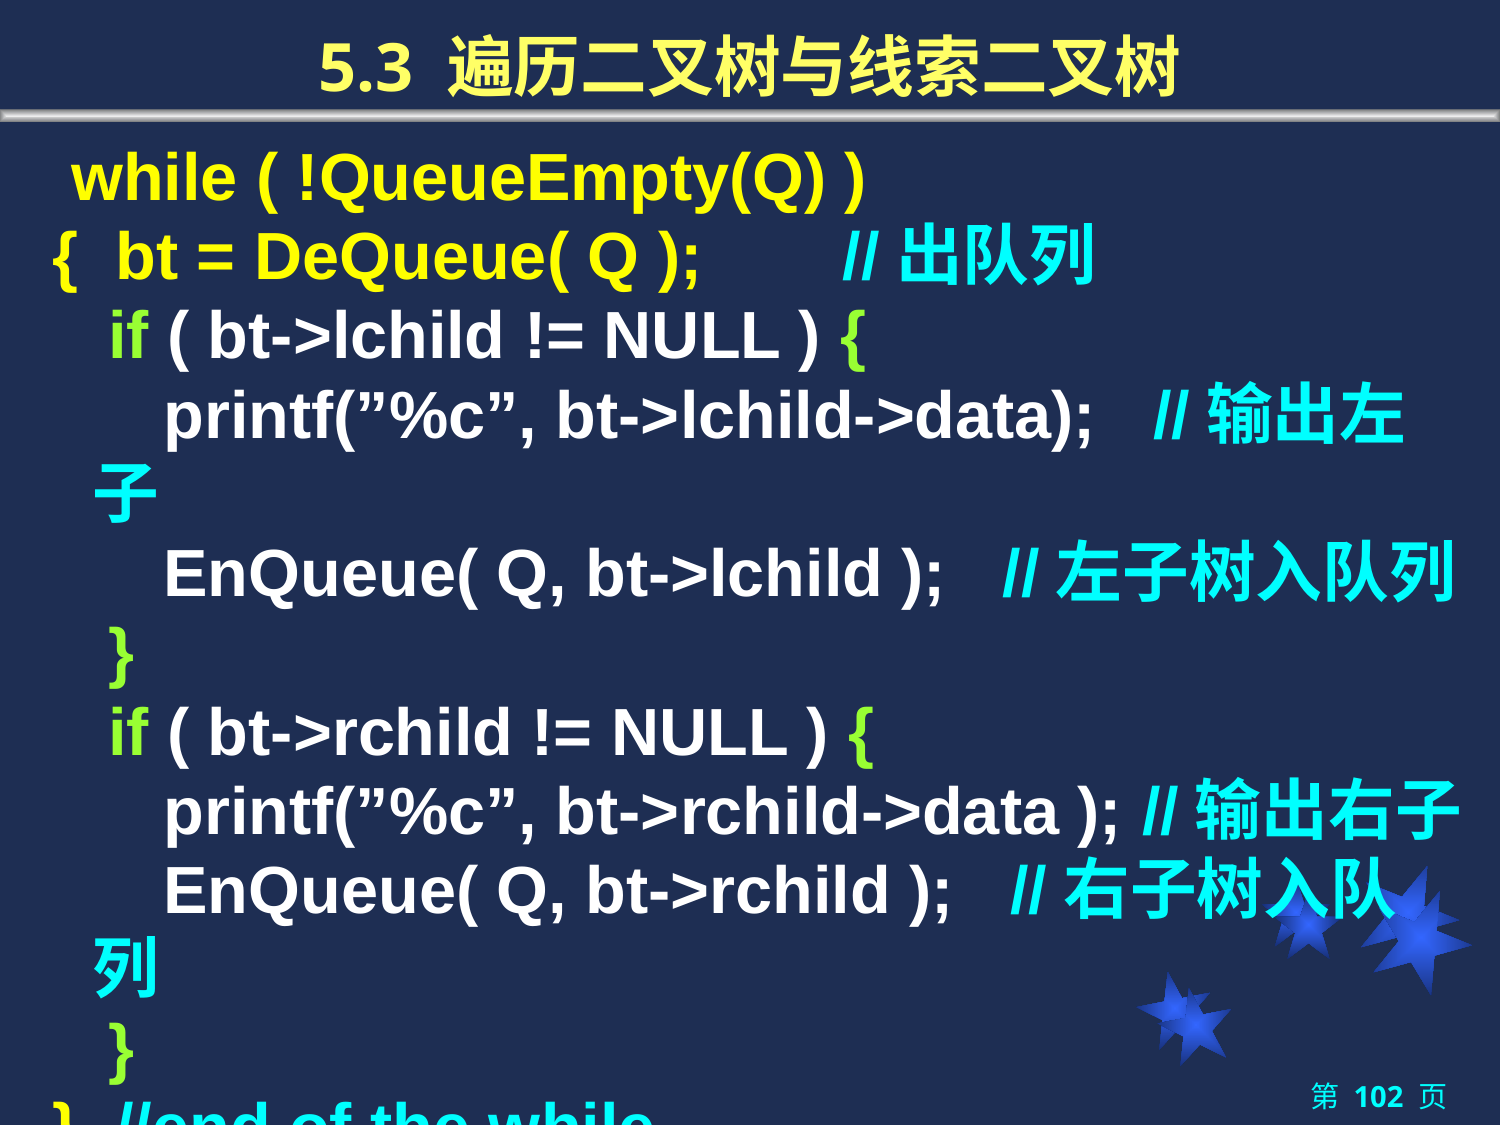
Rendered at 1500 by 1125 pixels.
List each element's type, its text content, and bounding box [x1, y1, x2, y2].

list while ( !QueueEmpty(Q) ) { bt = DeQueue( Q ); //出队列 if ( bt->lchild != NULL ) { printf(”%c”, bt->lchild->data); //输出左子 EnQueue( Q, bt->lchild ); //左子树入队列 } if ( bt->rchild != NULL ) { printf(”%c”, bt->rchild->data ); //输出右子 EnQueue( Q, bt->rchild ); //右子树入队列 } } //end of the while [19, 127, 1478, 1102]
title 5.3 遍历二叉树与线索二叉树 [0, 0, 1500, 113]
slide_number 第 102 页 [1067, 1102, 1463, 1125]
